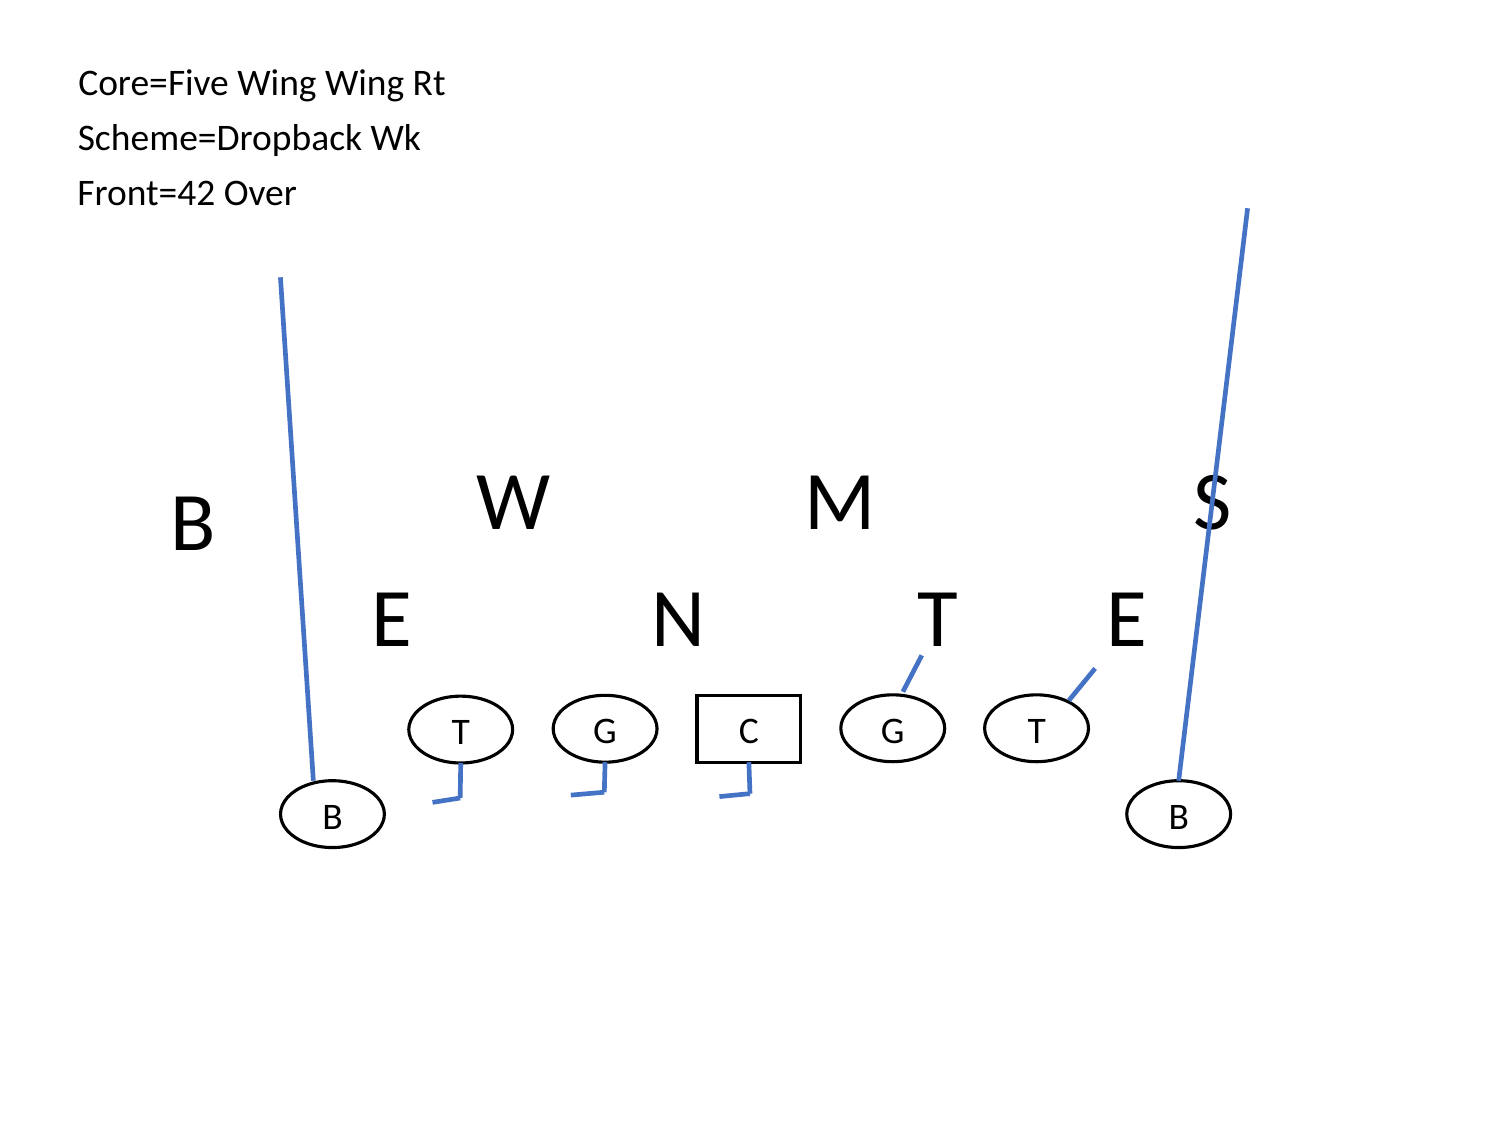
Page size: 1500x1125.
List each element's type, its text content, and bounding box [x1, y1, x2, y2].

text_box M [789, 438, 891, 554]
text_box Front=42 Over [62, 160, 312, 221]
text_box B [155, 460, 231, 575]
text_box E [1091, 555, 1163, 671]
text_box B [279, 779, 386, 849]
text_box T [407, 695, 514, 764]
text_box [719, 793, 750, 797]
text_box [280, 277, 314, 781]
text_box T [903, 555, 974, 671]
text_box E [356, 555, 428, 671]
text_box T [983, 693, 1090, 763]
text_box Core=Five Wing Wing Rt [63, 50, 461, 111]
text_box C [696, 694, 802, 763]
text_box G [839, 693, 946, 763]
text_box G [552, 694, 659, 764]
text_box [902, 655, 922, 692]
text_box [570, 792, 605, 796]
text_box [432, 797, 461, 803]
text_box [1068, 668, 1096, 701]
text_box B [1125, 779, 1232, 849]
text_box N [636, 555, 721, 671]
text_box W [461, 438, 566, 554]
text_box Scheme=Dropback Wk [63, 105, 437, 166]
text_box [1178, 208, 1248, 781]
